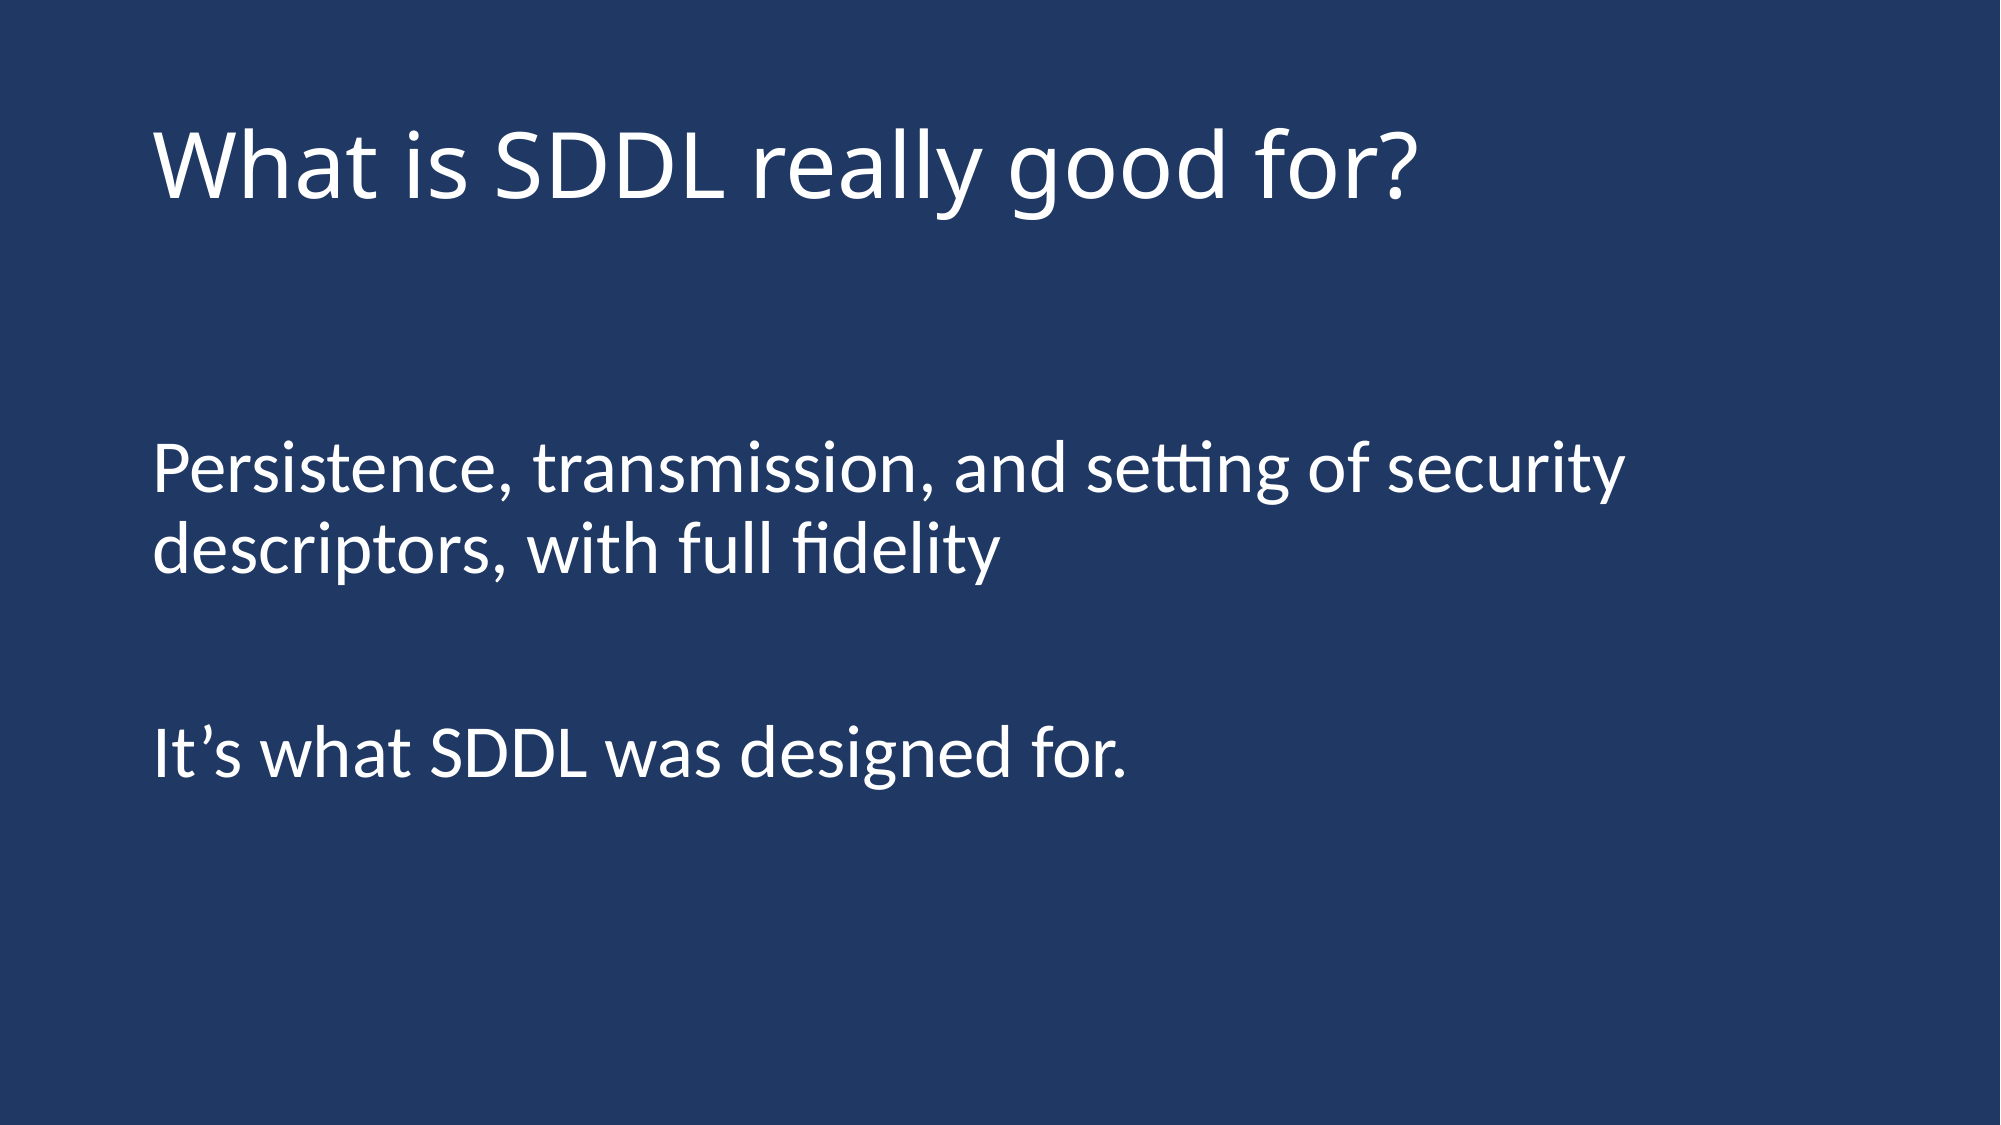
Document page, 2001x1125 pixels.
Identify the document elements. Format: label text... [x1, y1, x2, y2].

title What is SDDL really good for? [137, 59, 1863, 278]
list Persistence, transmission, and setting of security descriptors, with full fidelity It’s what SDDL was designed for. [137, 420, 1863, 932]
